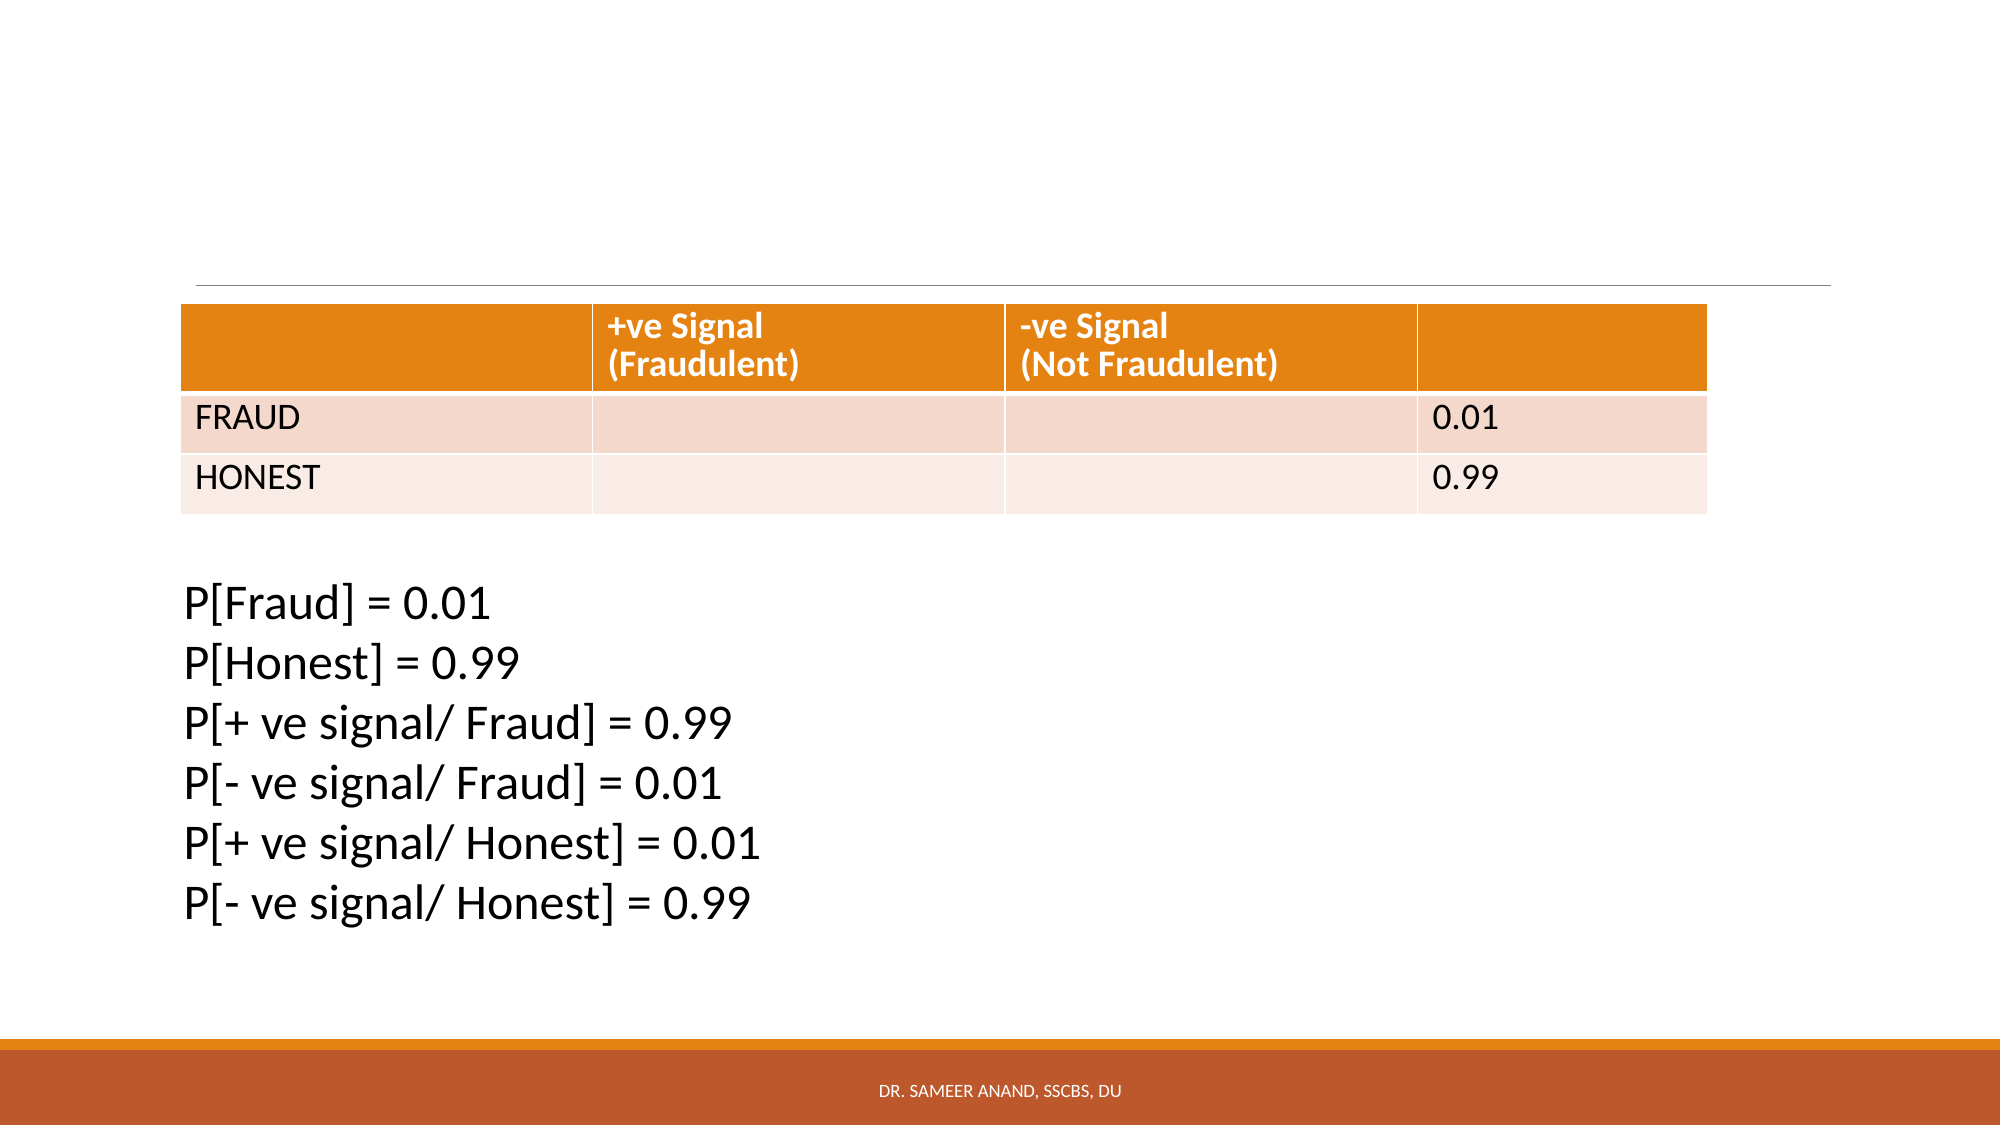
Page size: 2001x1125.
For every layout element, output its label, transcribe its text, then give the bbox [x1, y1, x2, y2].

table_cell 0.01 [1418, 396, 1707, 453]
table_cell [593, 455, 1004, 514]
table_cell [1006, 455, 1417, 514]
table_header [1418, 304, 1707, 391]
table_header [181, 304, 592, 391]
table_header +ve Signal (Fraudulent) [593, 304, 1004, 391]
table_cell [593, 396, 1004, 453]
table_cell FRAUD [181, 396, 592, 453]
table_cell HONEST [181, 455, 592, 514]
text_box P[Fraud] = 0.01 P[Honest] = 0.99 P[+ ve signal/ Fraud] = 0.99 P[- ve signal/ Fraud] = 0.01 P[+ ve signal/ Honest] = 0.01 P[- ve signal/ Honest] = 0.99 [168, 562, 1708, 1118]
table_cell 0.99 [1418, 455, 1707, 514]
table_cell [1006, 396, 1417, 453]
table_header -ve Signal (Not Fraudulent) [1006, 304, 1417, 391]
